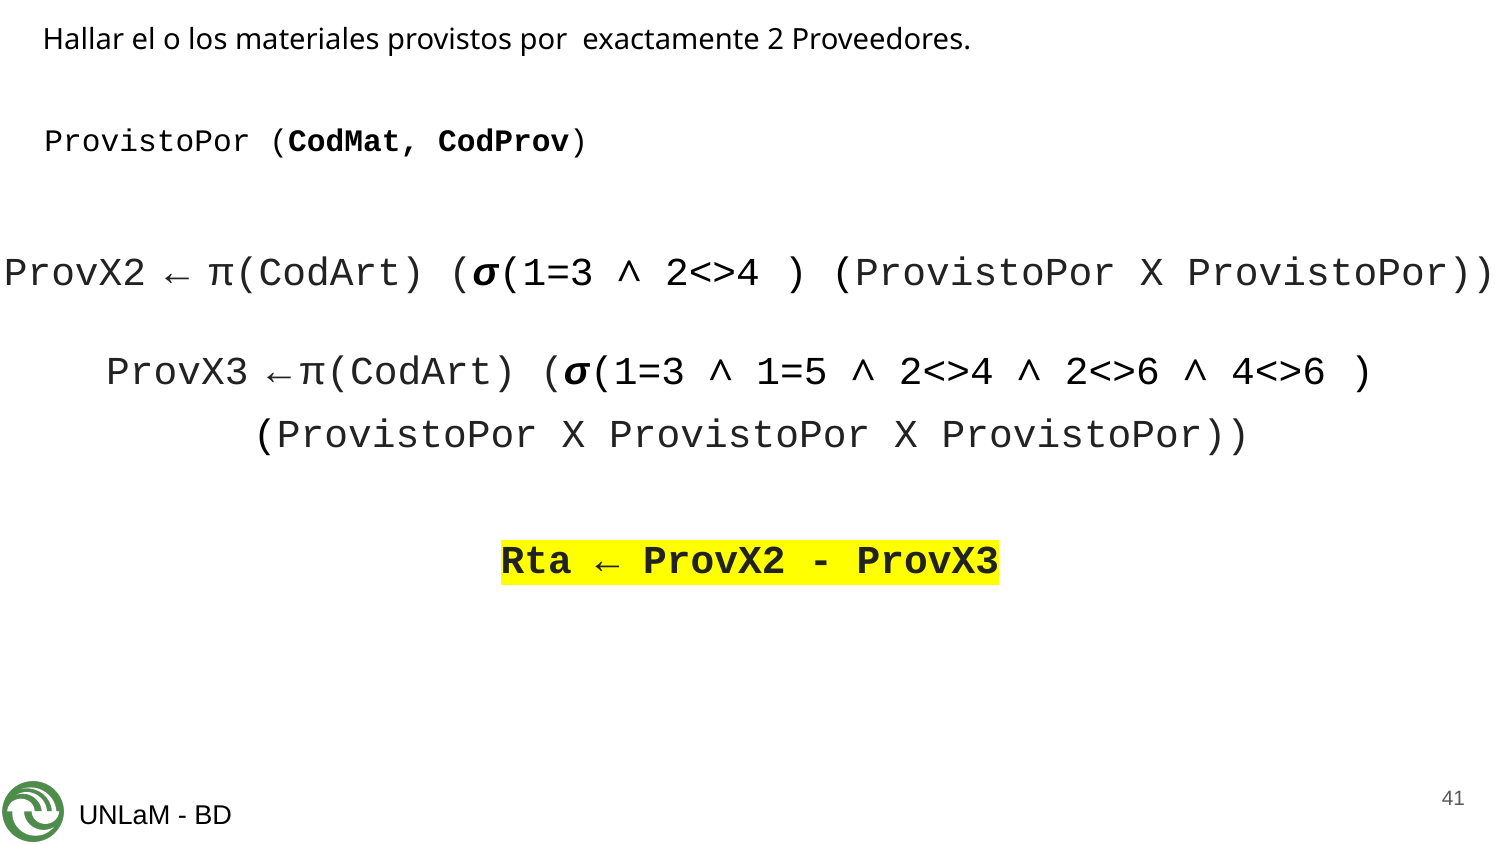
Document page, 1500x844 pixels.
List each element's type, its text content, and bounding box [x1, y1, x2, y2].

picture [0, 778, 66, 844]
slide_number 41 [1389, 764, 1480, 830]
text_box UNLaM - BD [69, 782, 280, 830]
text_box Hallar el o los materiales provistos por exactamente 2 Proveedores. [0, 0, 1301, 130]
text_box ProvX3 ←π(CodArt) (σ(1=3 ∧ 1=5 ∧ 2<>4 ∧ 2<>6 ∧ 4<>6 ) (ProvistoPor X ProvistoPor X ProvistoPor)) [1, 338, 1500, 437]
text_box ProvistoPor (CodMat, CodProv) [1, 99, 1500, 165]
text_box Rta ← ProvX2 - ProvX3 [0, 526, 1500, 626]
text_box ProvX2 ← π(CodArt) (σ(1=3 ∧ 2<>4 ) (ProvistoPor X ProvistoPor)) [0, 238, 1500, 338]
